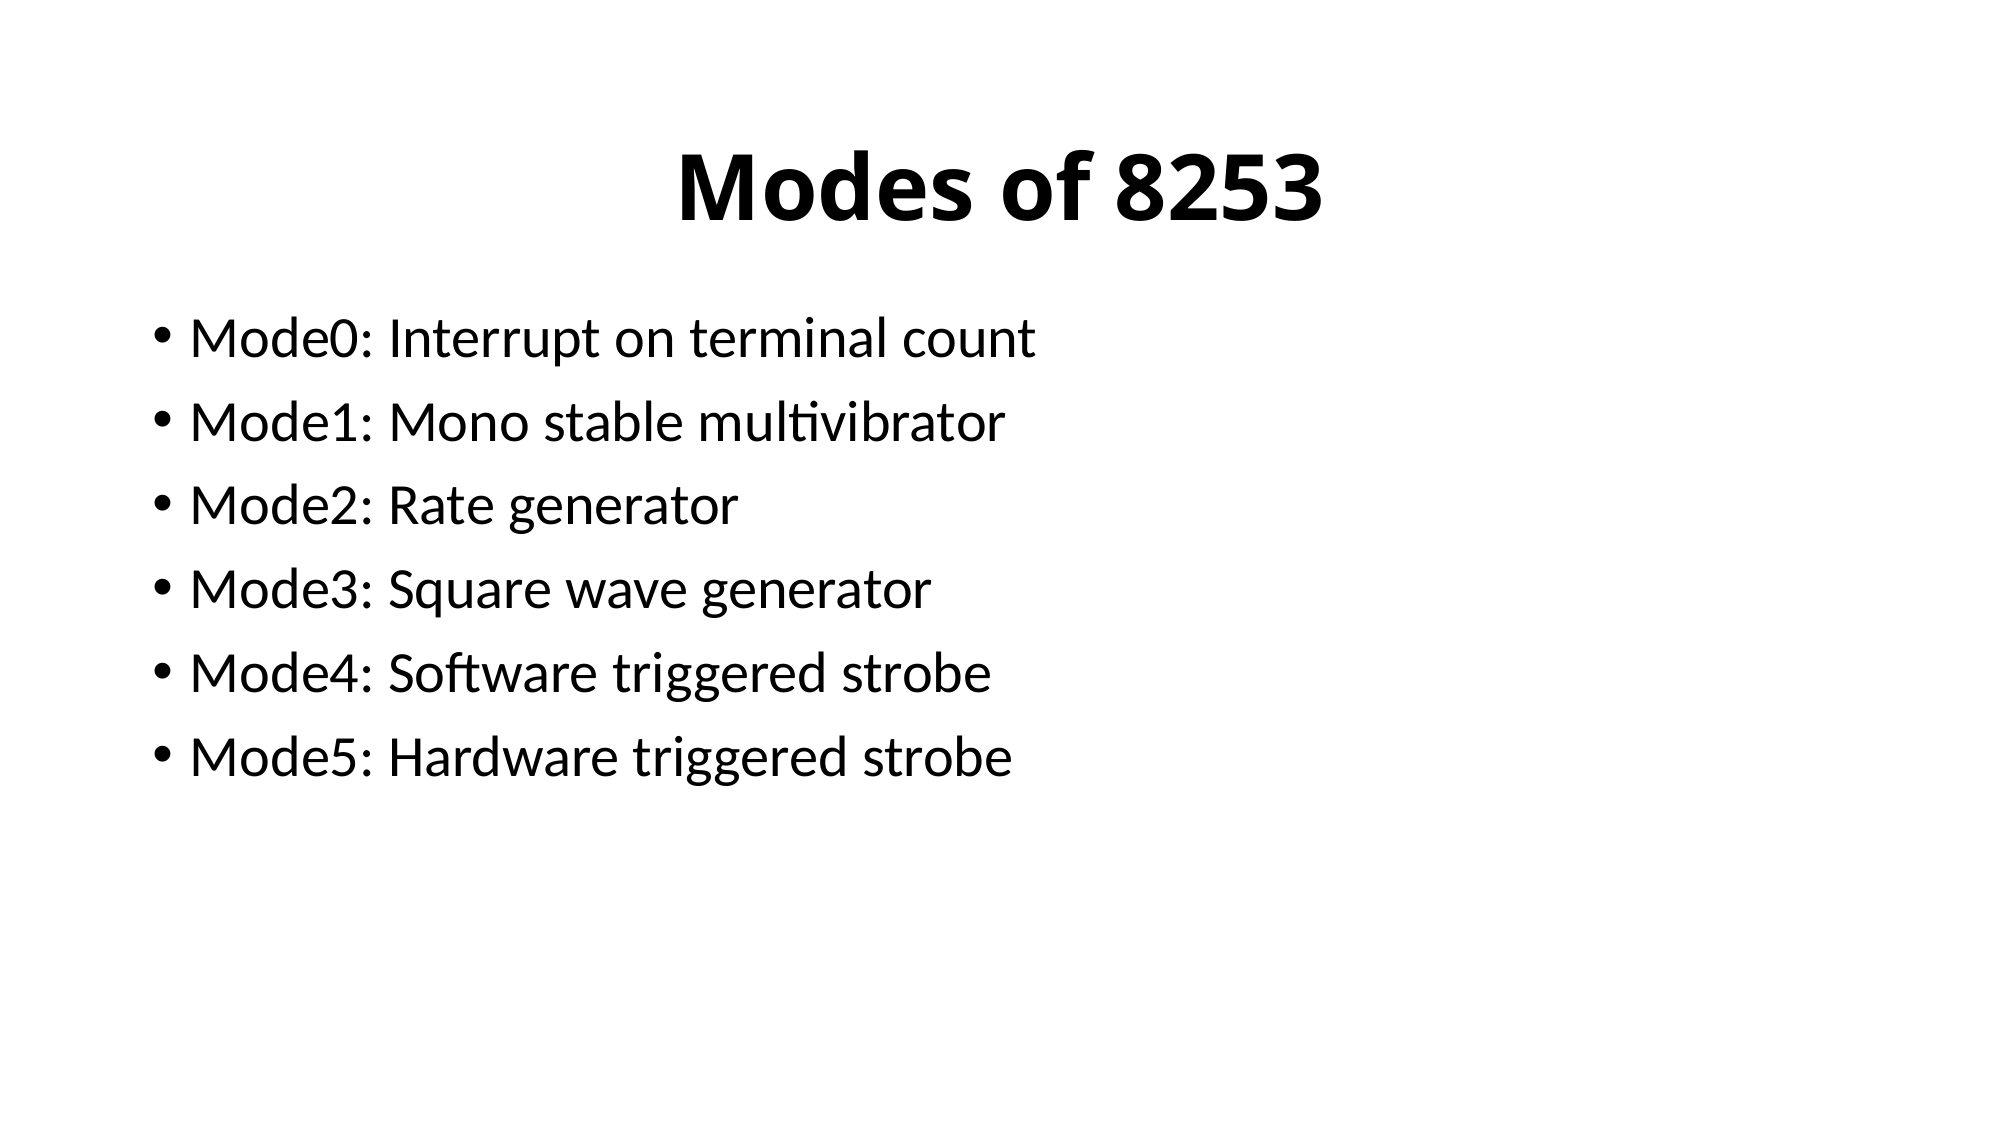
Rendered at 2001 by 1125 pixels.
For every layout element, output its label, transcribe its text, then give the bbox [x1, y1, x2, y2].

title Modes of 8253 [137, 82, 1863, 299]
list Mode0: Interrupt on terminal count Mode1: Mono stable multivibrator Mode2: Rate generator Mode3: Square wave generator Mode4: Software triggered strobe Mode5: Hardware triggered strobe [137, 299, 1863, 1014]
